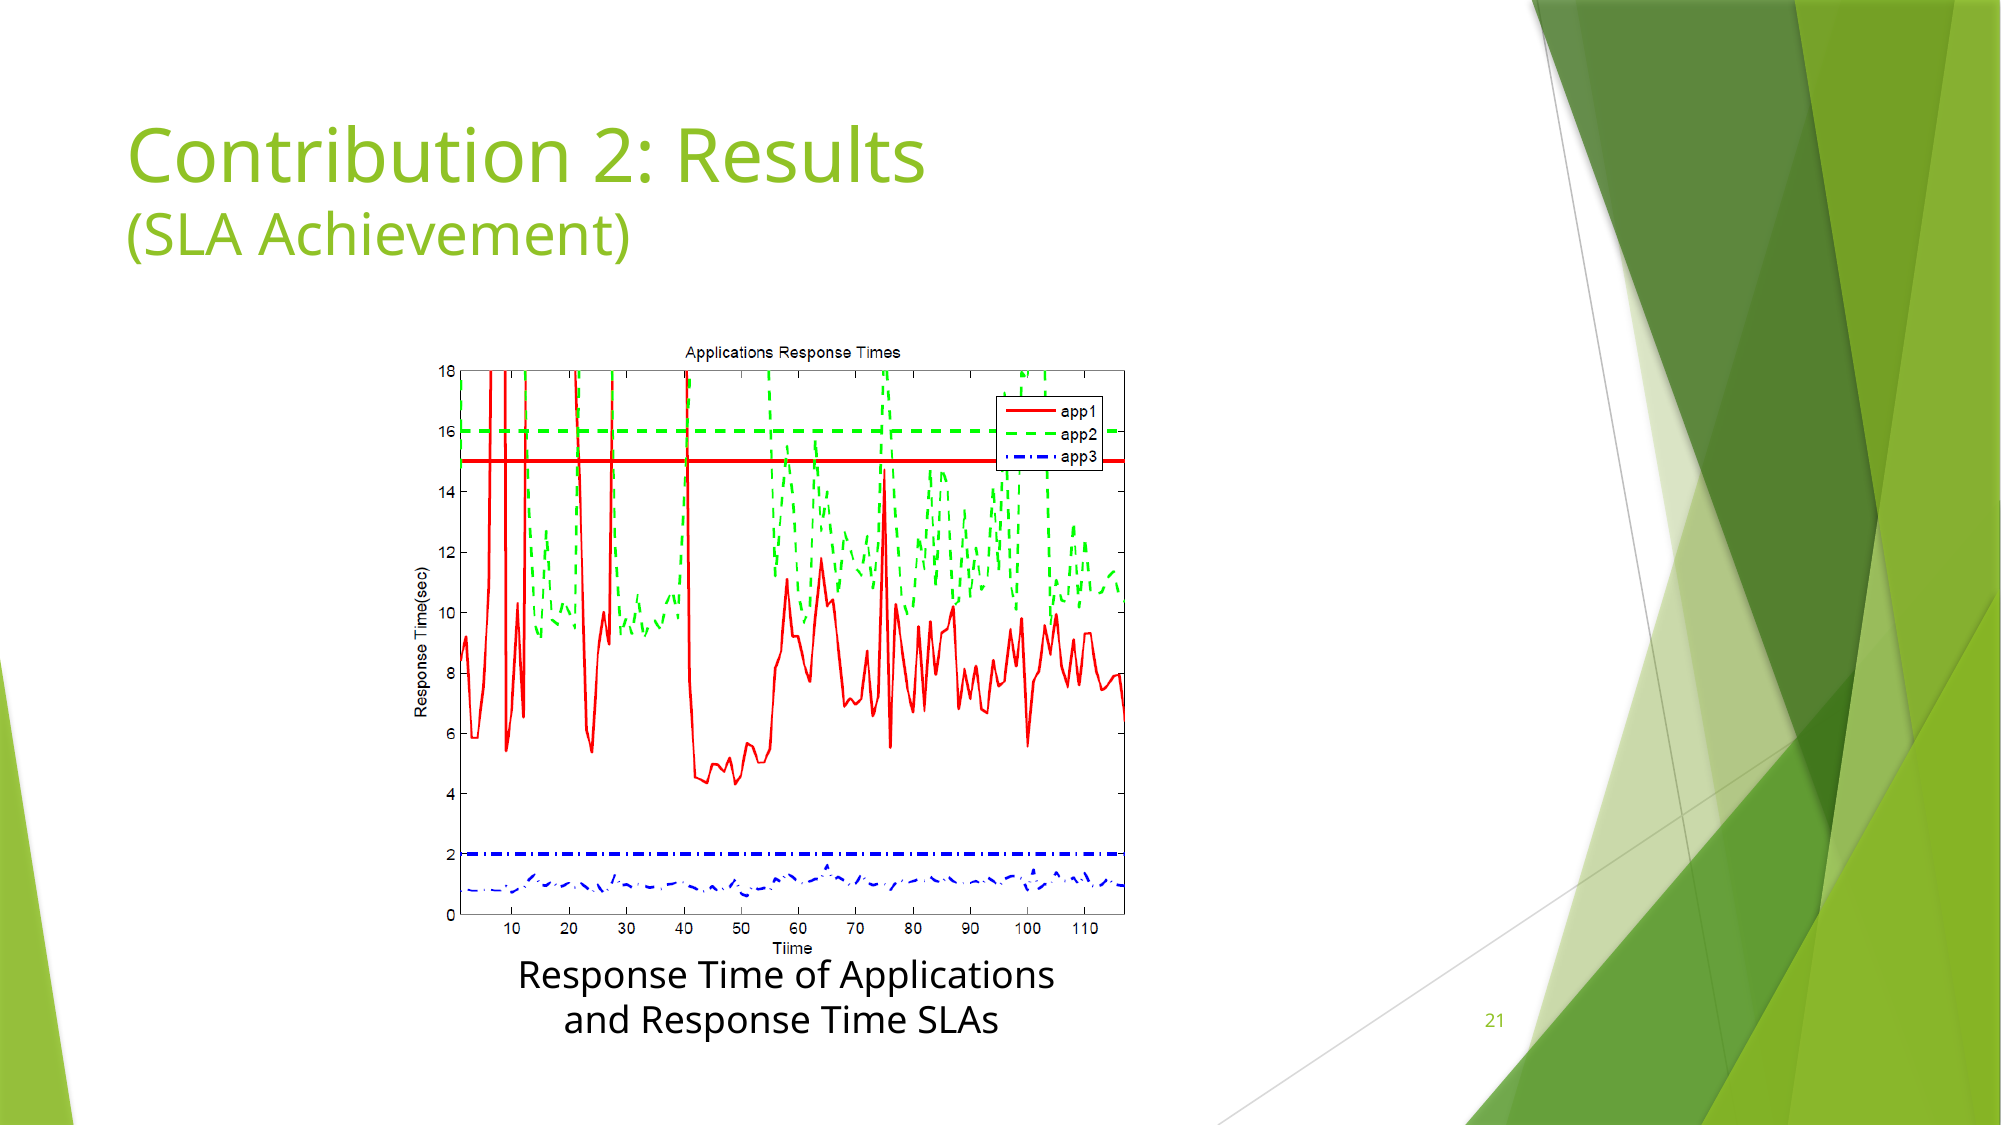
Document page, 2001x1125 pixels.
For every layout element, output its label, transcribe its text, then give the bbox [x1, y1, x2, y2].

picture [390, 314, 1148, 964]
text_box Response Time of Applications and Response Time SLAs [467, 972, 1106, 1049]
slide_number 21 [1409, 991, 1522, 1051]
title Contribution 2: Results (SLA Achievement) [111, 99, 1722, 317]
